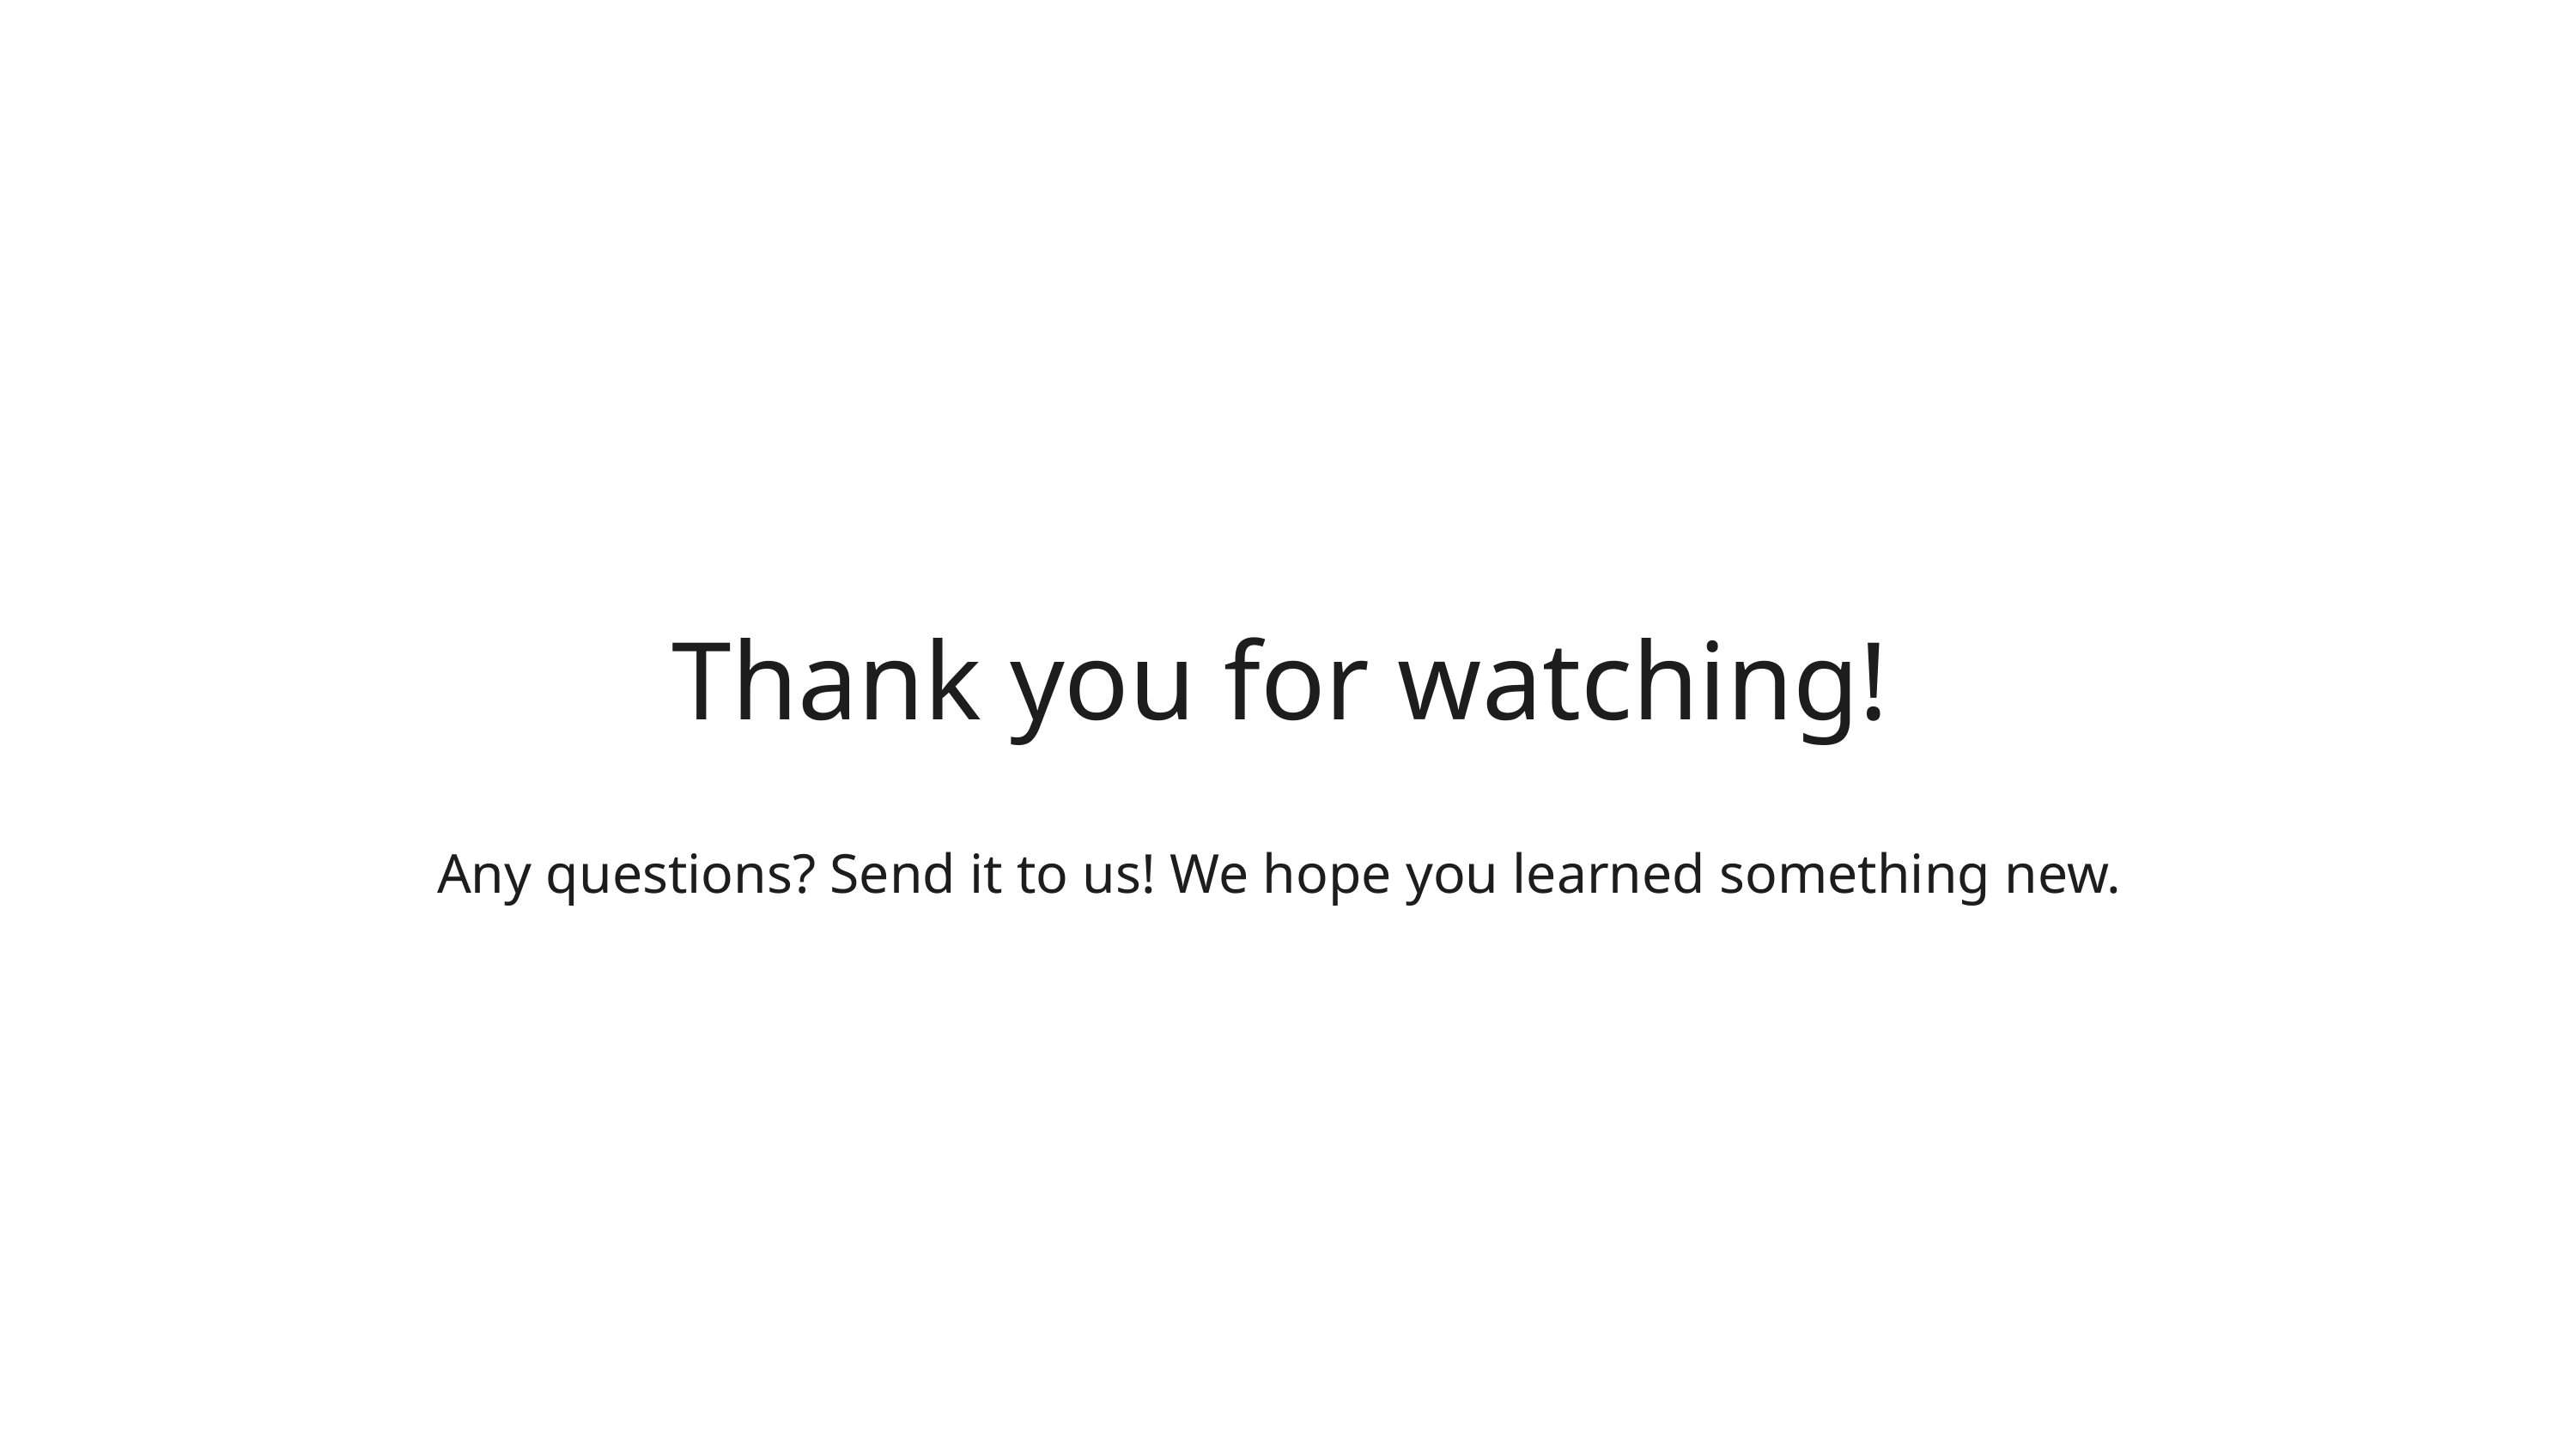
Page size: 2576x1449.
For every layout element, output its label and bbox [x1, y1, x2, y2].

text_box [311, 561, 2250, 876]
